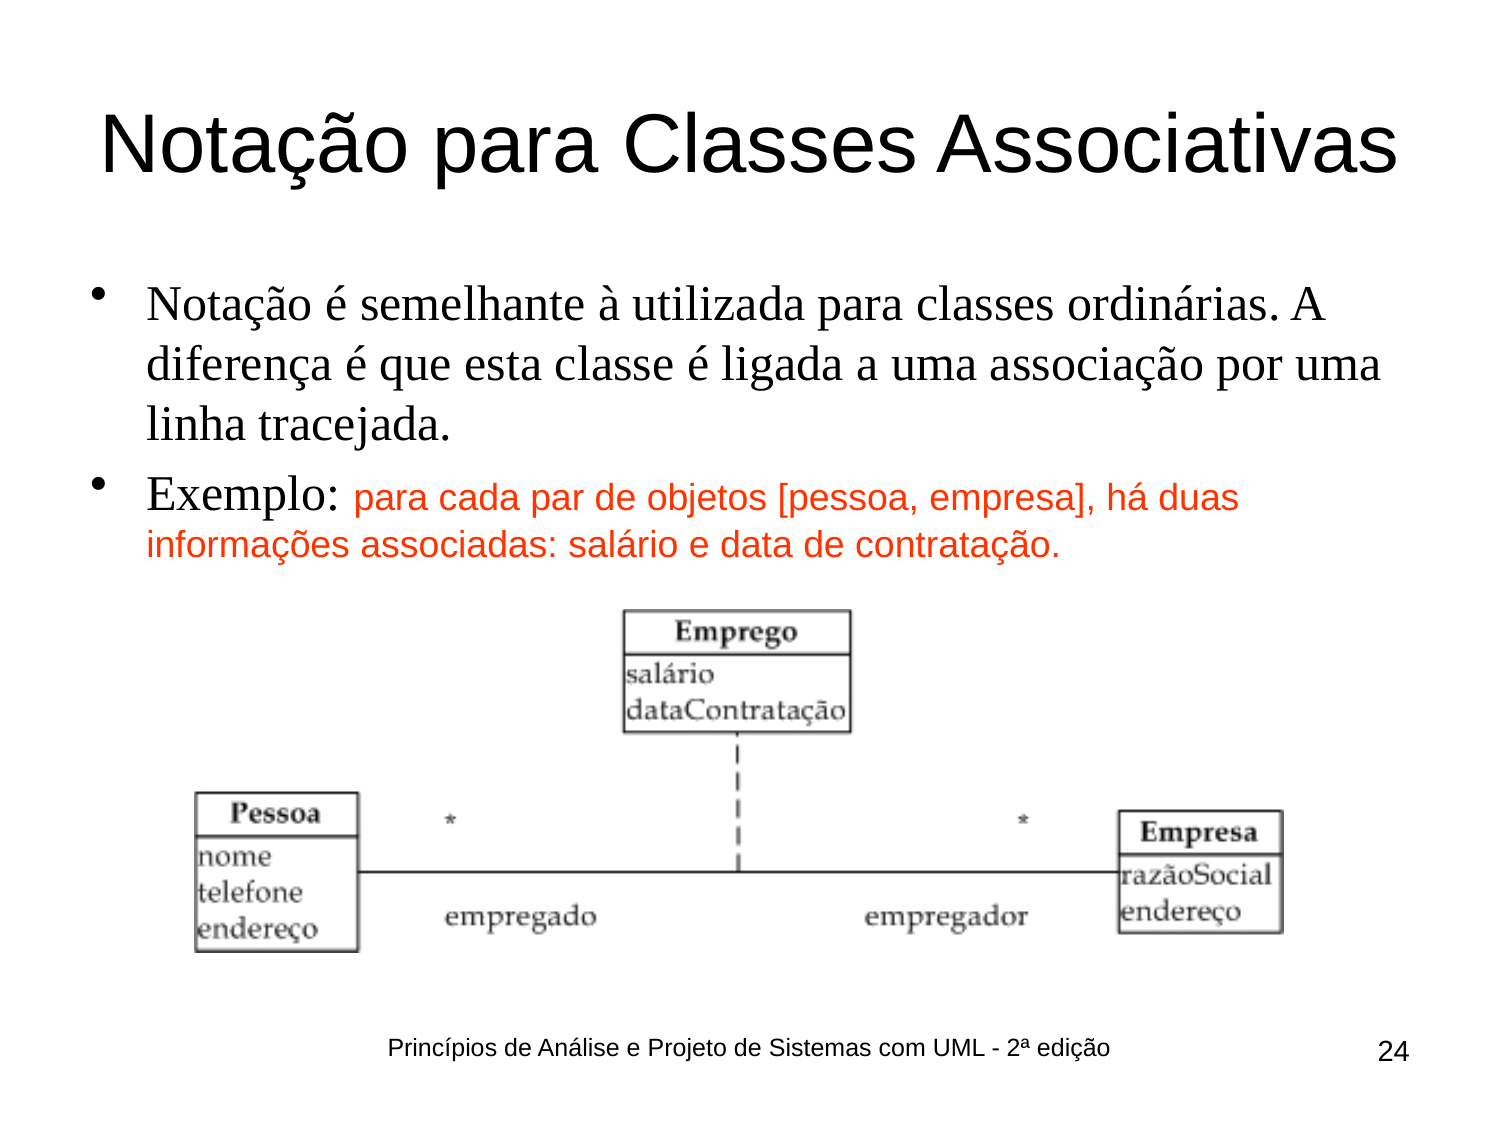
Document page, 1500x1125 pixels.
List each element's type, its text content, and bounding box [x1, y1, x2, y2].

picture [194, 609, 1285, 954]
slide_number 24 [1224, 1024, 1426, 1103]
list Notação é semelhante à utilizada para classes ordinárias. A diferença é que esta classe é ligada a uma associação por uma linha tracejada. Exemplo: para cada par de objetos [pessoa, empresa], há duas informações associadas: salário e data de contratação. [75, 262, 1425, 1005]
footer Princípios de Análise e Projeto de Sistemas com UML - 2ª edição [287, 1024, 1213, 1103]
title Notação para Classes Associativas [75, 45, 1425, 233]
